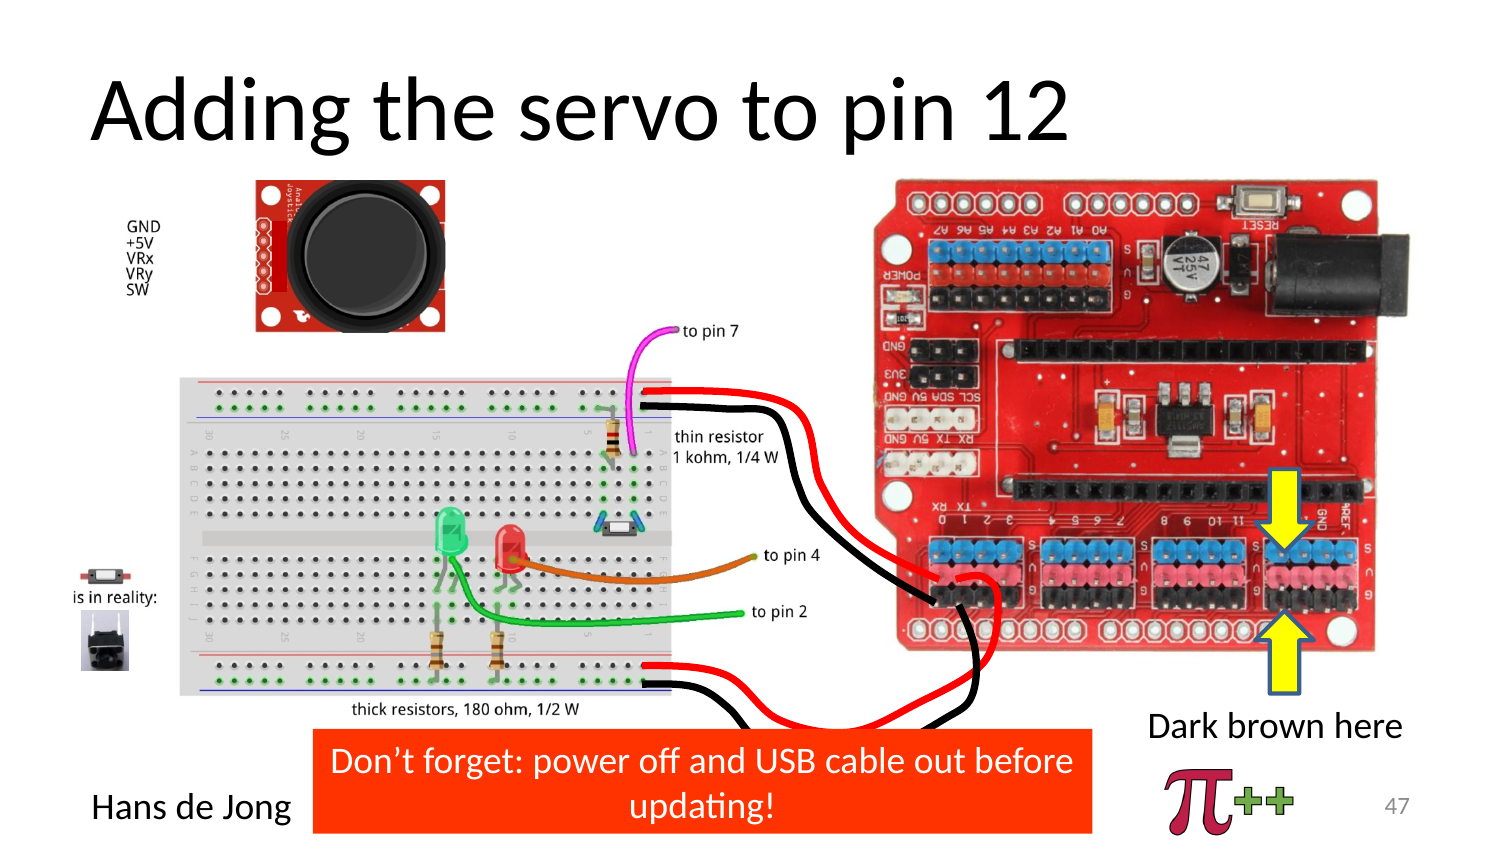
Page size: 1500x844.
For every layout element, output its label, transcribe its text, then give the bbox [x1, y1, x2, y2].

title Adding the servo to pin 12 [75, 33, 1425, 175]
picture [0, 180, 858, 760]
picture [1163, 768, 1294, 836]
text_box [1267, 665, 1302, 693]
slide_number 47 [1340, 782, 1425, 827]
picture [867, 173, 1418, 657]
text_box Don’t forget: power off and USB cable out before updating! [312, 728, 1093, 834]
text_box [862, 661, 978, 728]
text_box Dark brown here [1104, 693, 1447, 754]
